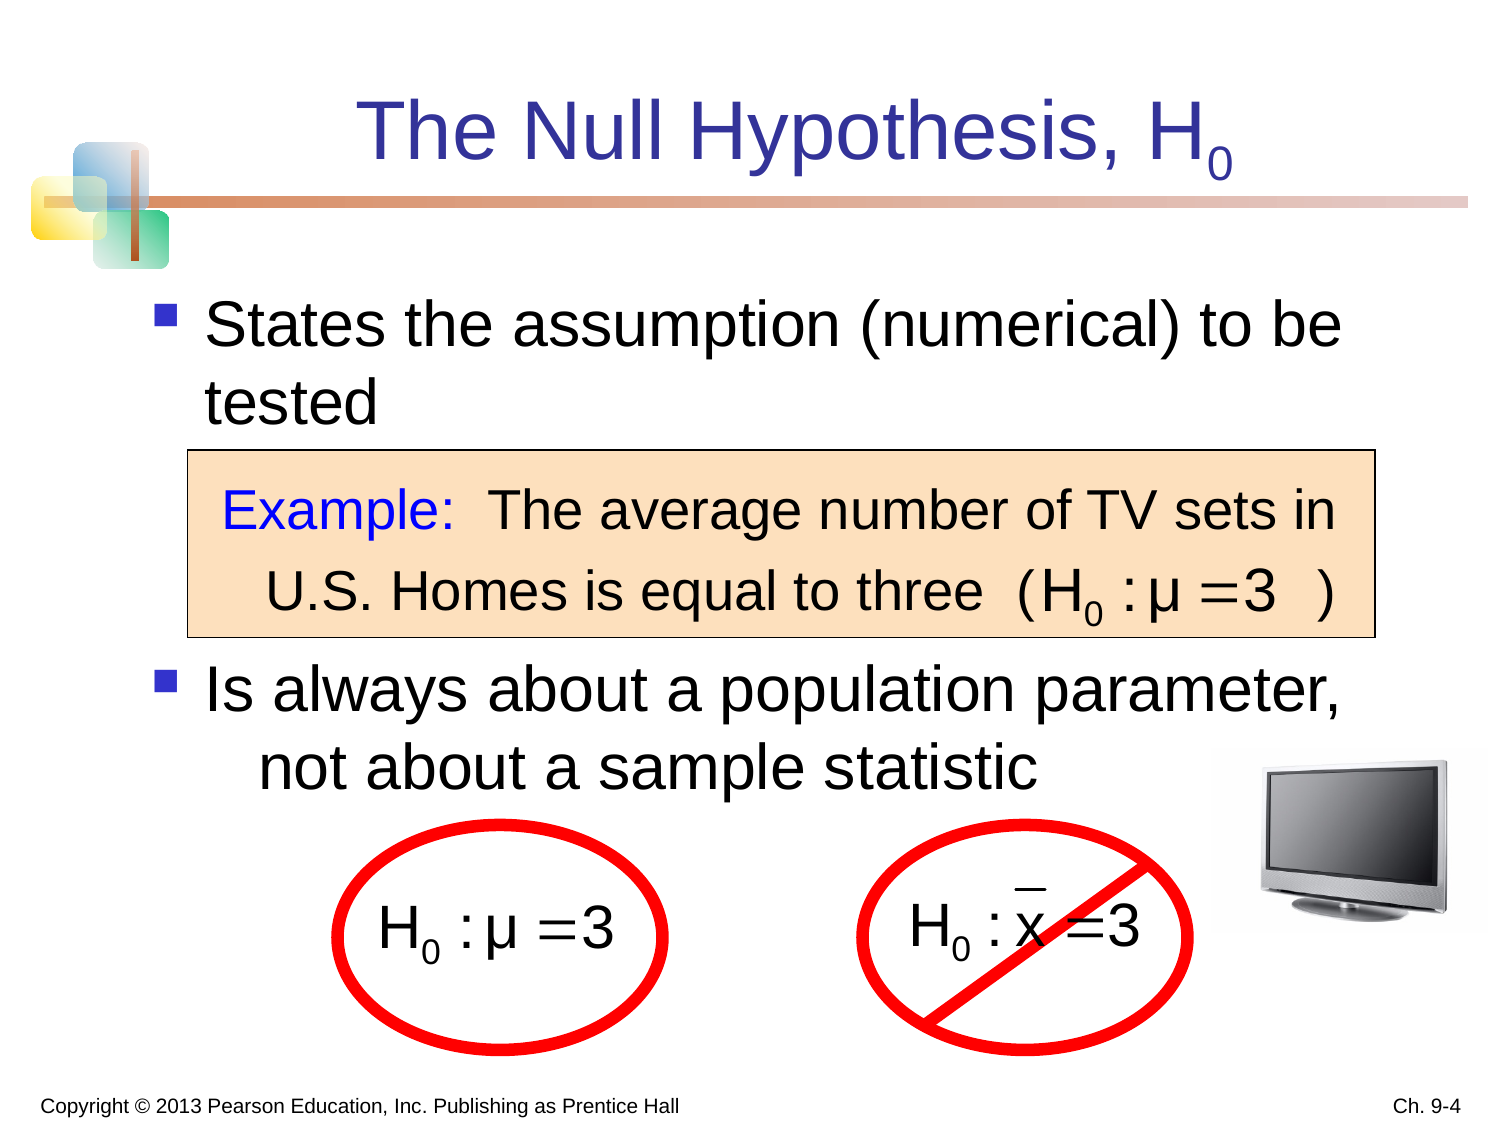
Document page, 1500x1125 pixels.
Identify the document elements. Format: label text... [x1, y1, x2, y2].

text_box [372, 887, 628, 980]
text_box [337, 824, 663, 1050]
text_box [1034, 549, 1291, 643]
list States the assumption (numerical) to be tested Example: The average number of TV sets in U.S. Homes is equal to three ( ) Is always about a population parameter, not about a sample statistic [137, 274, 1463, 1019]
title The Null Hypothesis, H0 [188, 34, 1401, 198]
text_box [902, 874, 1153, 978]
slide_number Ch. 9-4 [1124, 1071, 1476, 1125]
footer Copyright © 2013 Pearson Education, Inc. Publishing as Prentice Hall [0, 1071, 721, 1125]
picture [1210, 747, 1488, 933]
text_box [862, 824, 1188, 1050]
